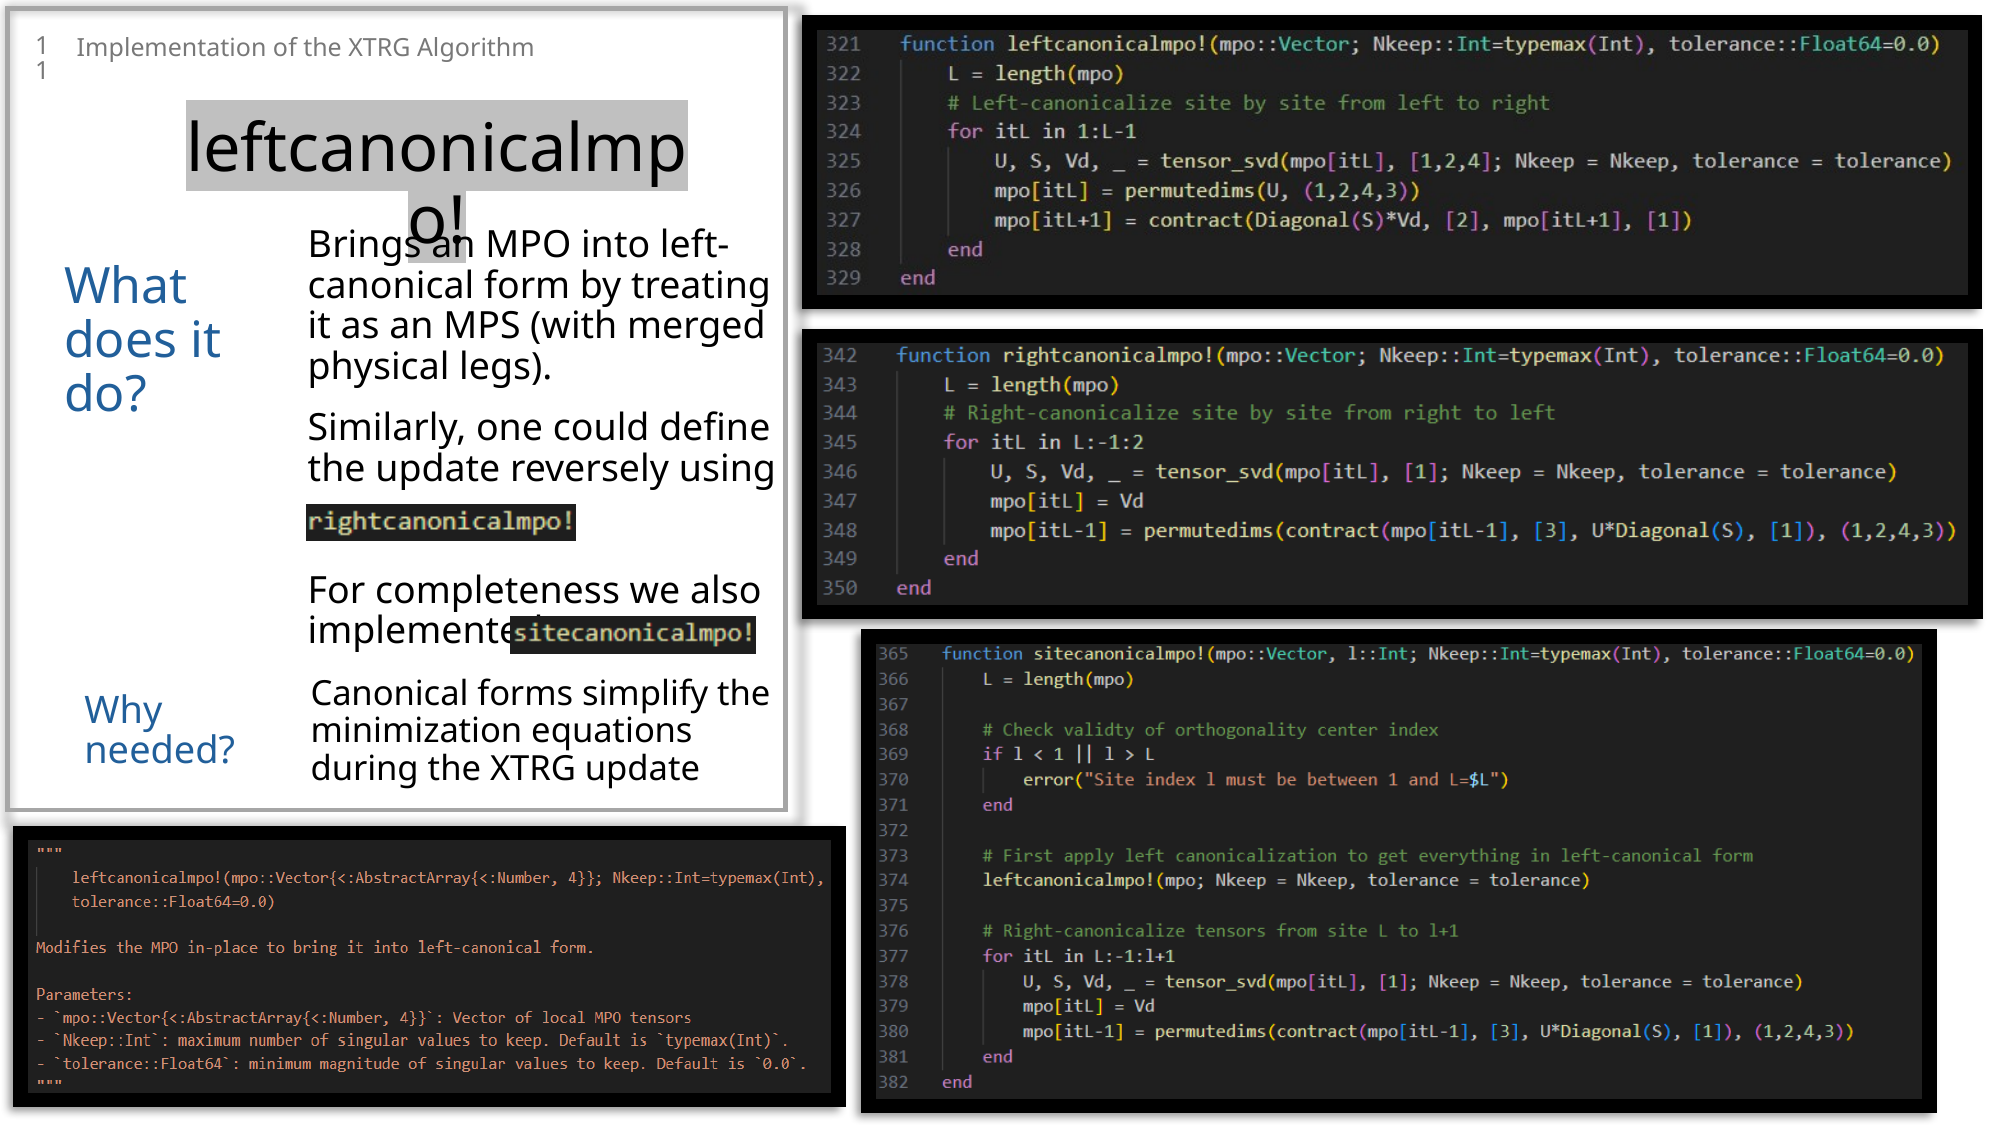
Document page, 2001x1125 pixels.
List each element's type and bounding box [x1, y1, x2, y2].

picture [305, 503, 576, 542]
picture [816, 342, 1969, 606]
picture [27, 839, 832, 1094]
picture [875, 643, 1923, 1100]
picture [816, 29, 1968, 295]
text_box [6, 7, 787, 812]
picture [510, 616, 757, 655]
